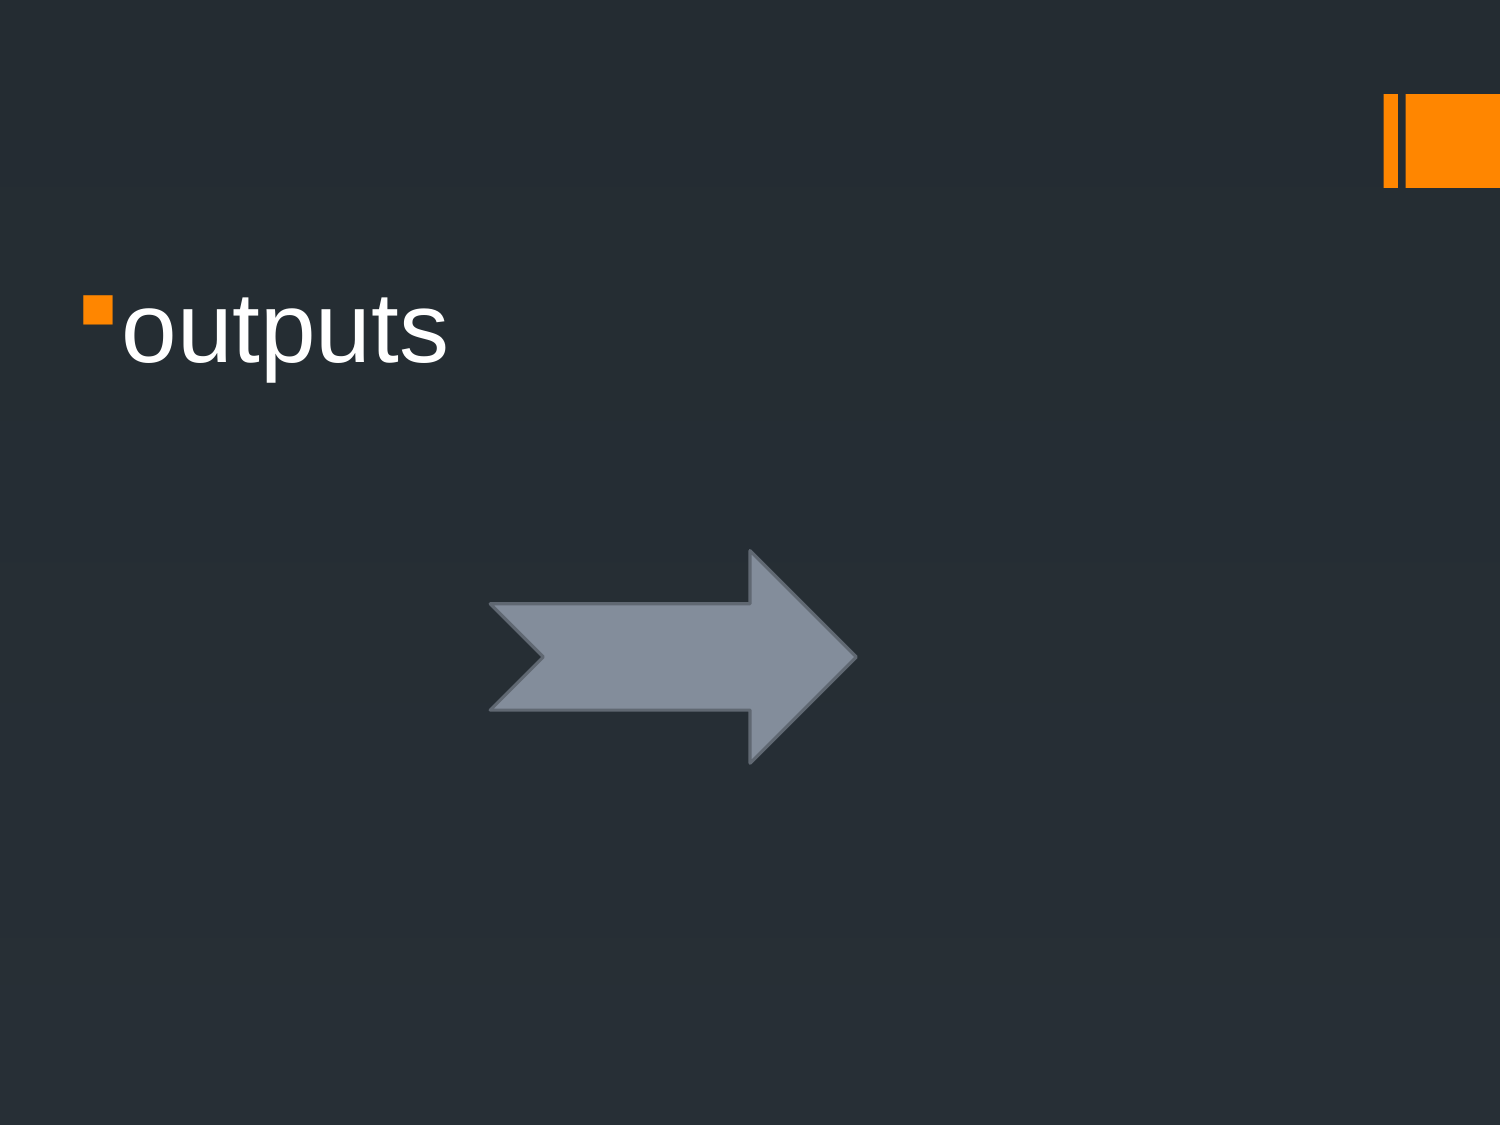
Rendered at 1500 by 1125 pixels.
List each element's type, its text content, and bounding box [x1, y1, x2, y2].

list outputs [53, 255, 1254, 836]
text_box [488, 549, 858, 765]
